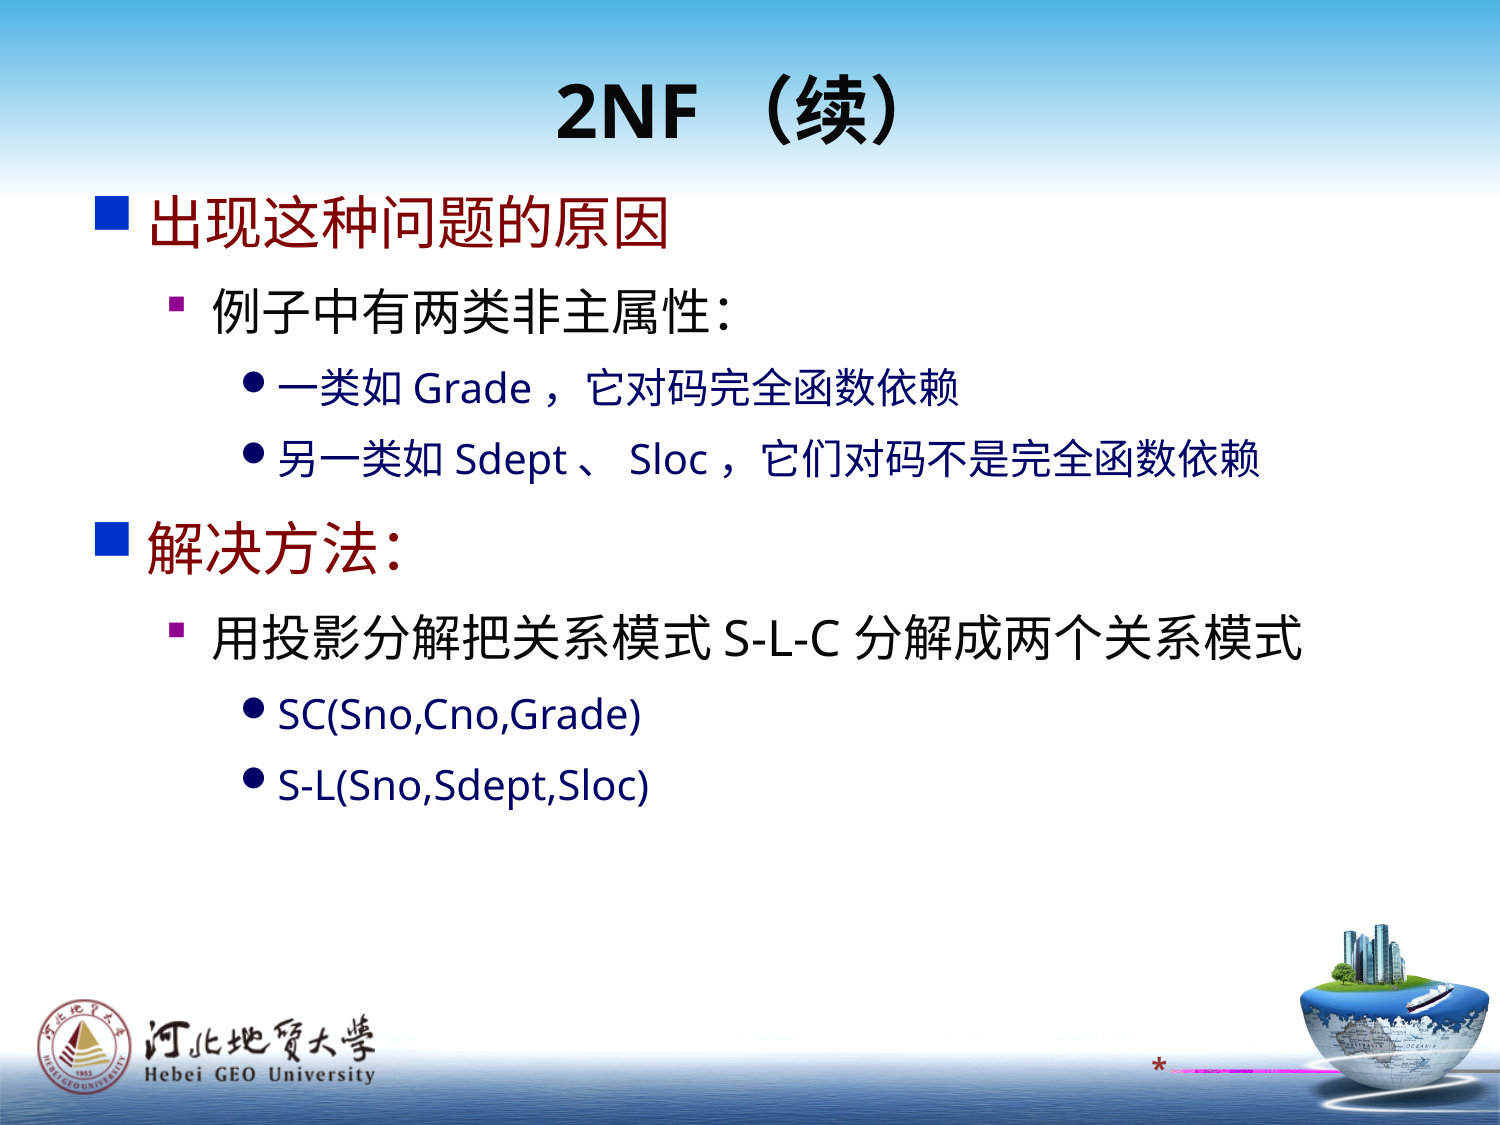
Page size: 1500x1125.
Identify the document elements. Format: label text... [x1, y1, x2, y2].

text_box * [1136, 1042, 1430, 1093]
title 2NF（续） [74, 37, 1426, 160]
list 出现这种问题的原因 例子中有两类非主属性： 一类如Grade，它对码完全函数依赖 另一类如Sdept、Sloc，它们对码不是完全函数依赖 解决方法： 用投影分解把关系模式S-L-C分解成两个关系模式 SC(Sno,Cno,Grade) S-L(Sno,Sdept,Sloc) [74, 160, 1426, 1083]
picture [0, 970, 1500, 1125]
